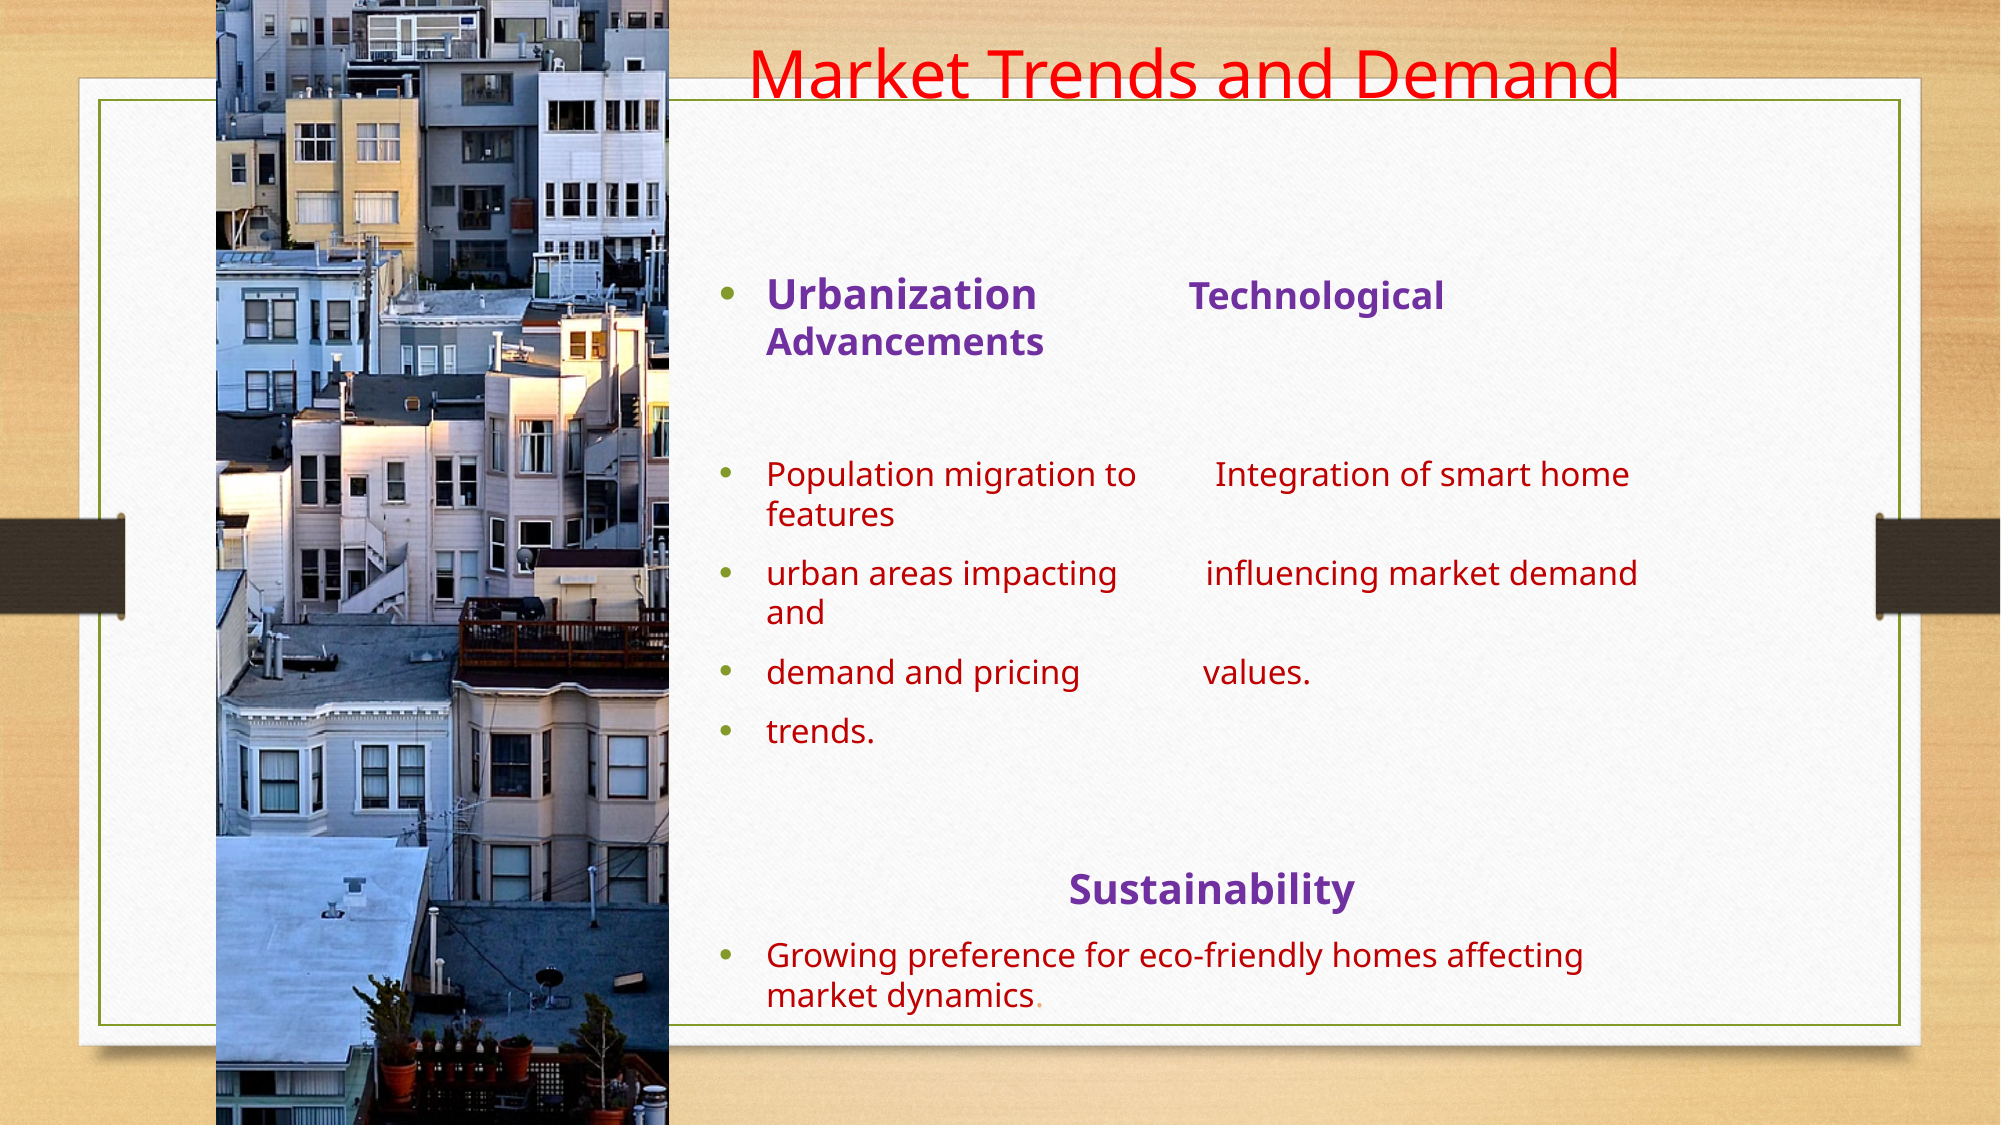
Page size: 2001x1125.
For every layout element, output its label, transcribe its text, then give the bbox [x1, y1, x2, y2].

text_box Market Trends and Demand [704, 24, 1667, 96]
text_box Urbanization Technological Advancements Population migration to Integration of smart home features urban areas impacting influencing market demand and demand and pricing values. trends. Sustainability Growing preference for eco-friendly homes affecting market dynamics. [704, 96, 1680, 760]
picture [0, 0, 2001, 1125]
